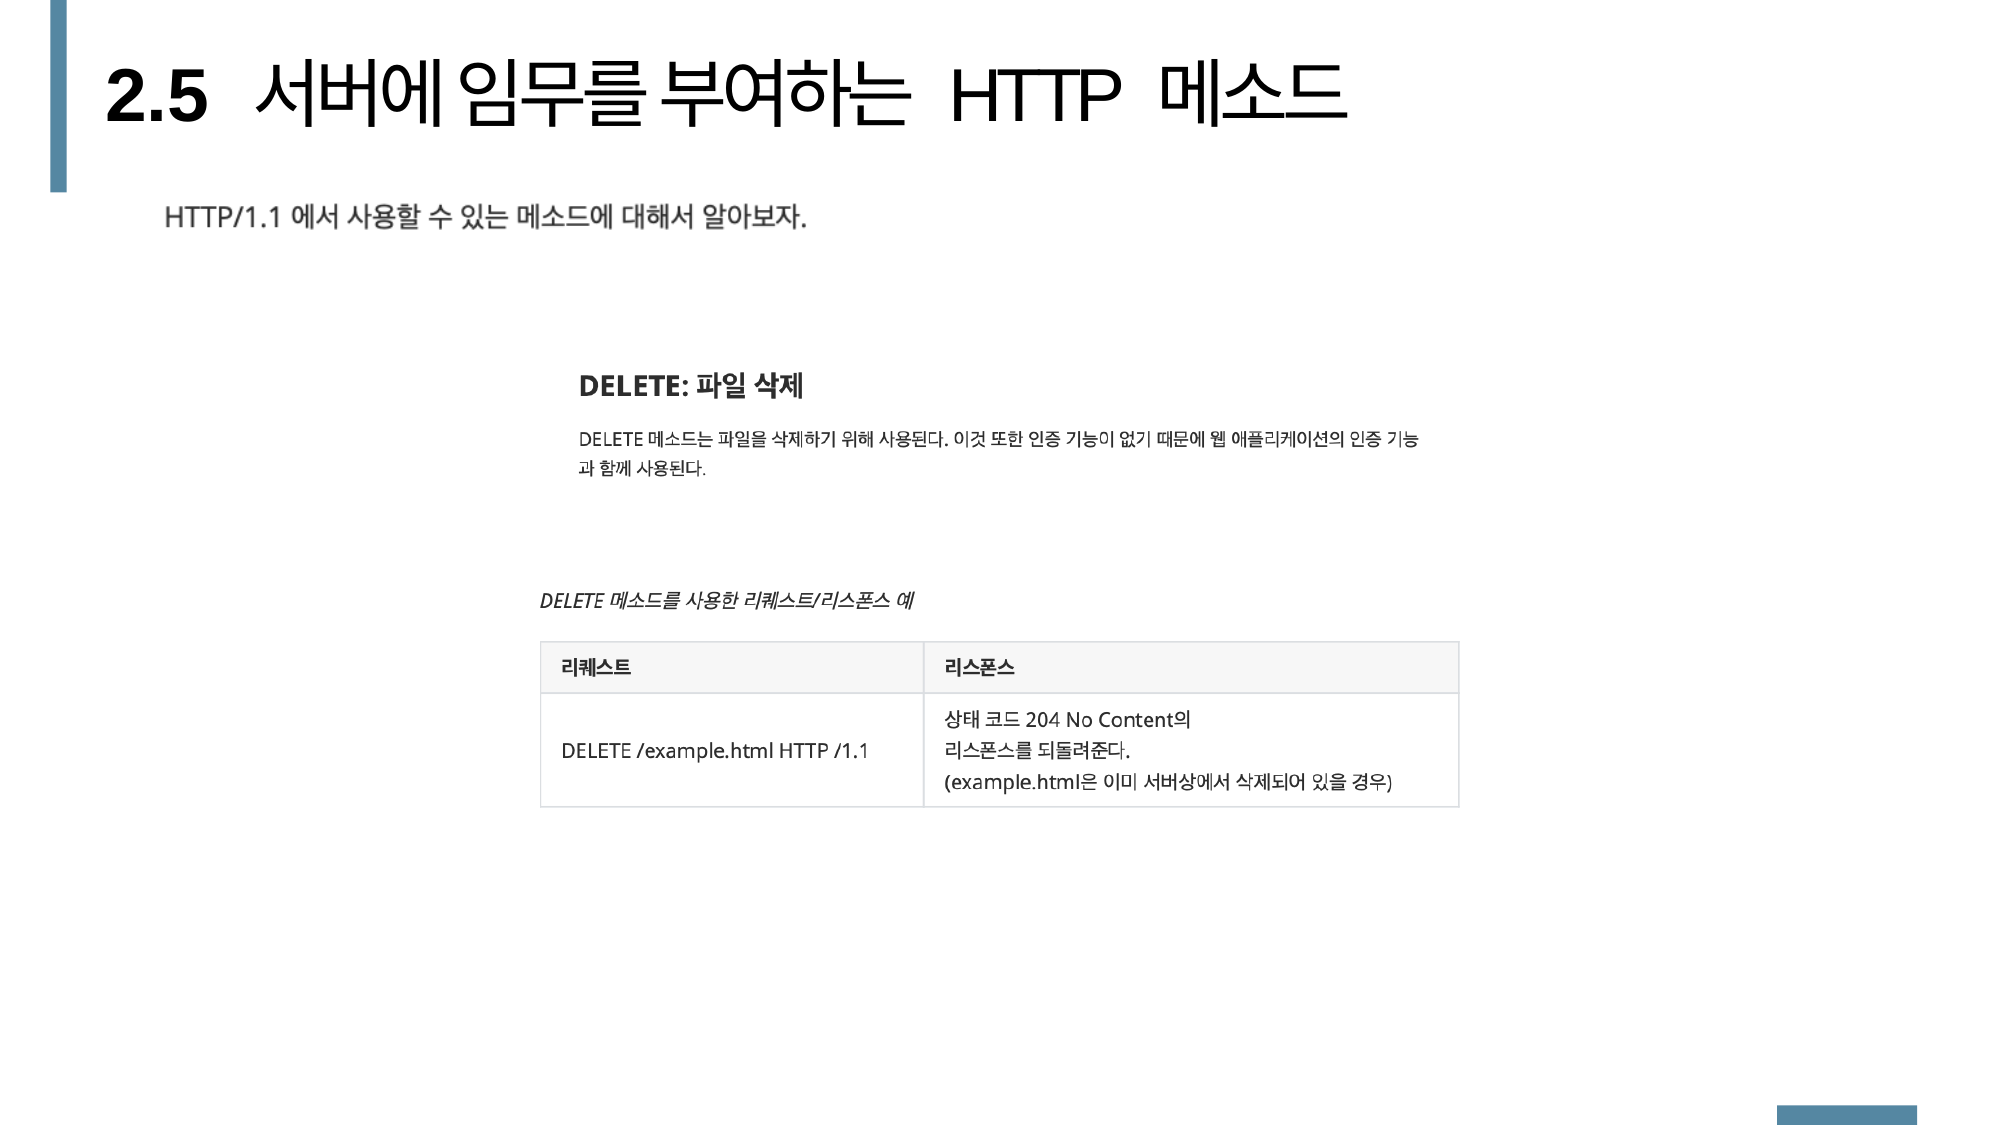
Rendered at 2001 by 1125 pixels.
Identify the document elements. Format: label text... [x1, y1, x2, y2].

picture [157, 192, 819, 243]
text_box 2.5 [90, 39, 225, 144]
text_box [1776, 1104, 1918, 1125]
picture [533, 578, 1467, 815]
text_box [49, 0, 68, 193]
picture [575, 363, 1425, 494]
text_box 서버에 임무를 부여하는 HTTP 메소드 [238, 39, 1367, 144]
